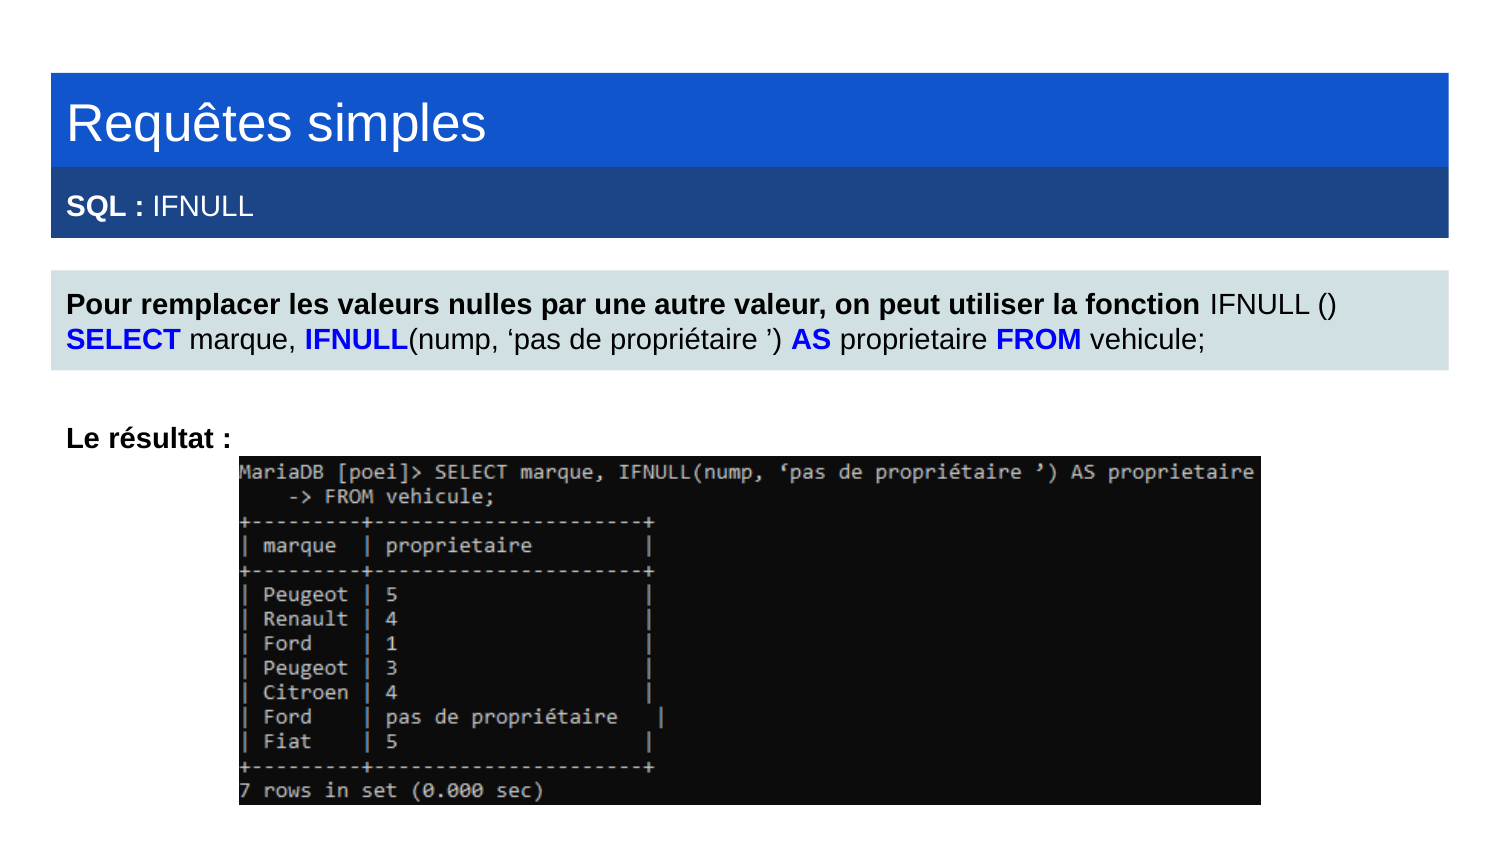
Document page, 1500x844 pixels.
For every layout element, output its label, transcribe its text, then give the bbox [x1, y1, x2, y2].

text_box Pour remplacer les valeurs nulles par une autre valeur, on peut utiliser la fonction IFNULL () SELECT marque, IFNULL(nump, ‘pas de propriétaire ’) AS proprietaire FROM vehicule; [51, 270, 1449, 371]
text_box Requêtes simples [51, 72, 1449, 166]
text_box Le résultat : [51, 403, 428, 469]
text_box SQL : IFNULL [51, 166, 1449, 238]
picture [238, 455, 1262, 806]
